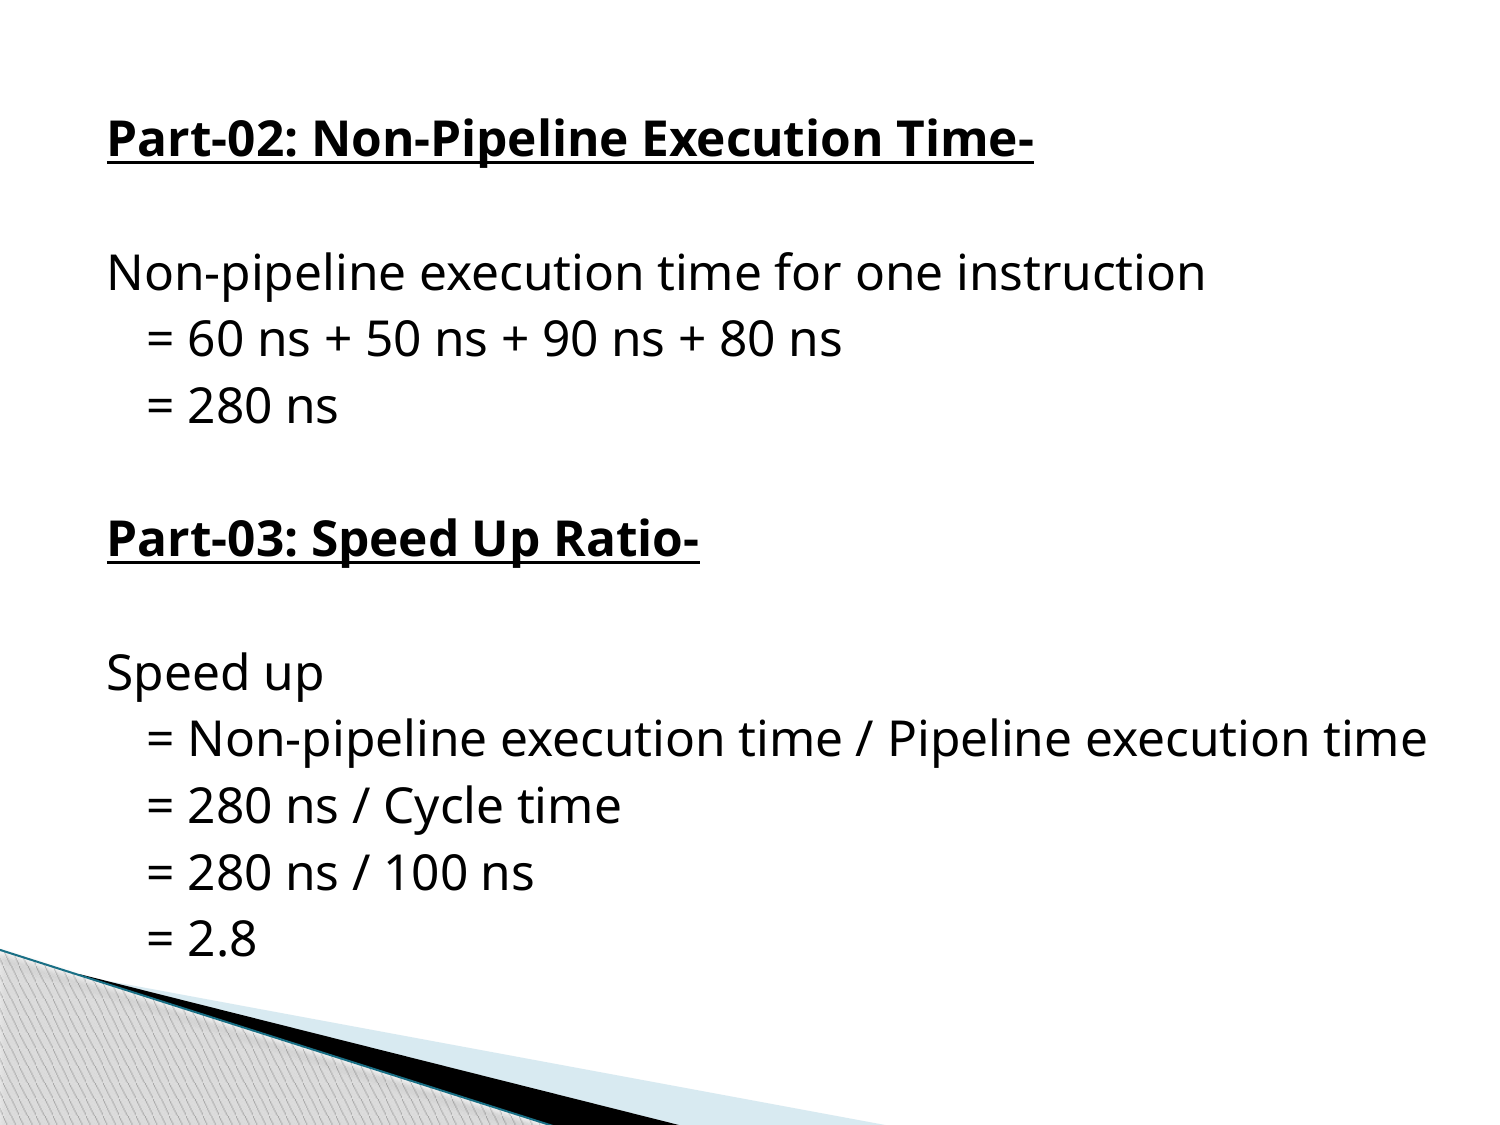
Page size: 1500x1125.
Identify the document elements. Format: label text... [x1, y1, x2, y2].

list Part-02: Non-Pipeline Execution Time- Non-pipeline execution time for one instruction = 60 ns + 50 ns + 90 ns + 80 ns = 280 ns Part-03: Speed Up Ratio- Speed up = Non-pipeline execution time / Pipeline execution time = 280 ns / Cycle time = 280 ns / 100 ns = 2.8 [75, 99, 1450, 1038]
